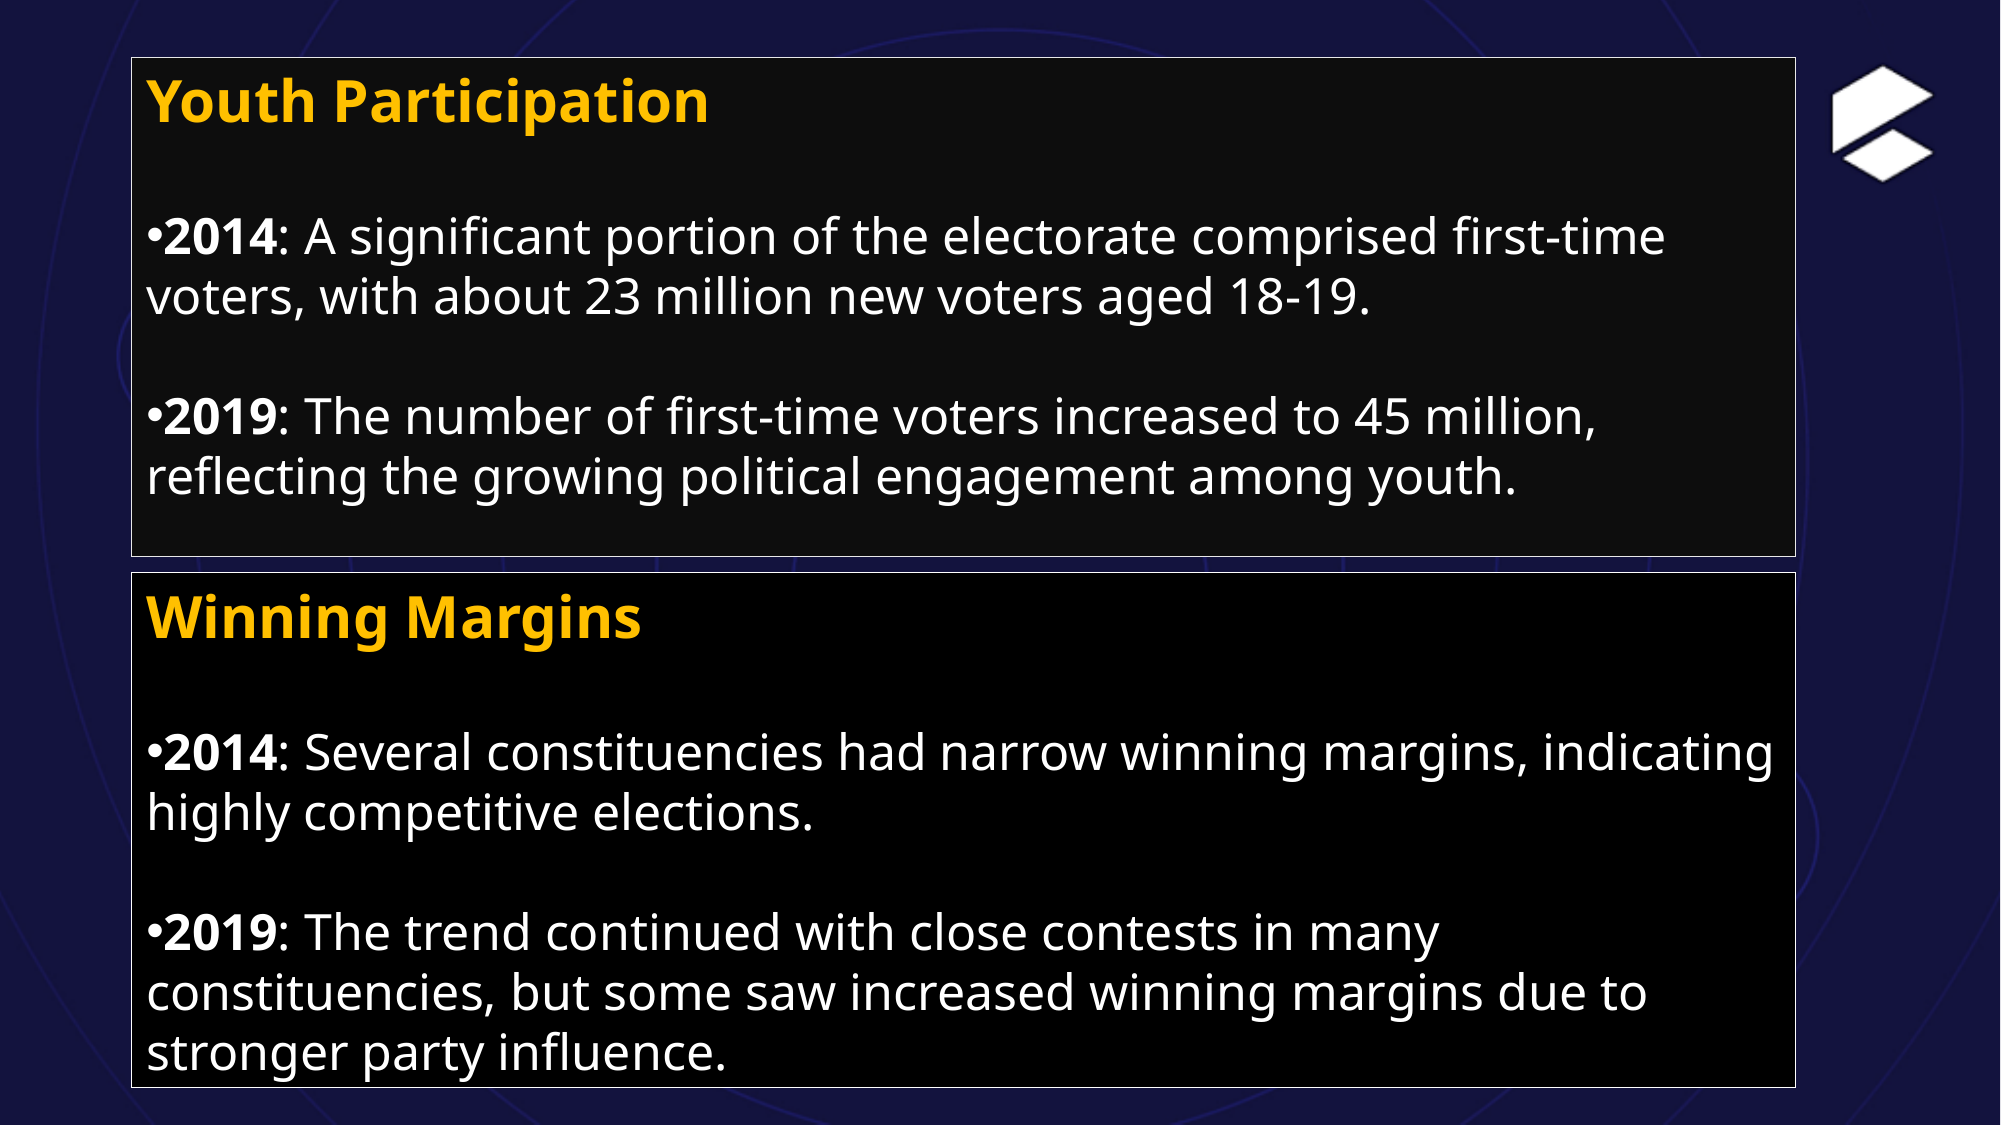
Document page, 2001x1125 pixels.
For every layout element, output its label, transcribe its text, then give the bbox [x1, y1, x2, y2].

text_box Youth Participation 2014: A significant portion of the electorate comprised first-time voters, with about 23 million new voters aged 18-19. 2019: The number of first-time voters increased to 45 million, reflecting the growing political engagement among youth. [131, 57, 1796, 557]
picture [0, 0, 2001, 1125]
text_box Winning Margins 2014: Several constituencies had narrow winning margins, indicating highly competitive elections. 2019: The trend continued with close contests in many constituencies, but some saw increased winning margins due to stronger party influence. [131, 572, 1796, 1088]
